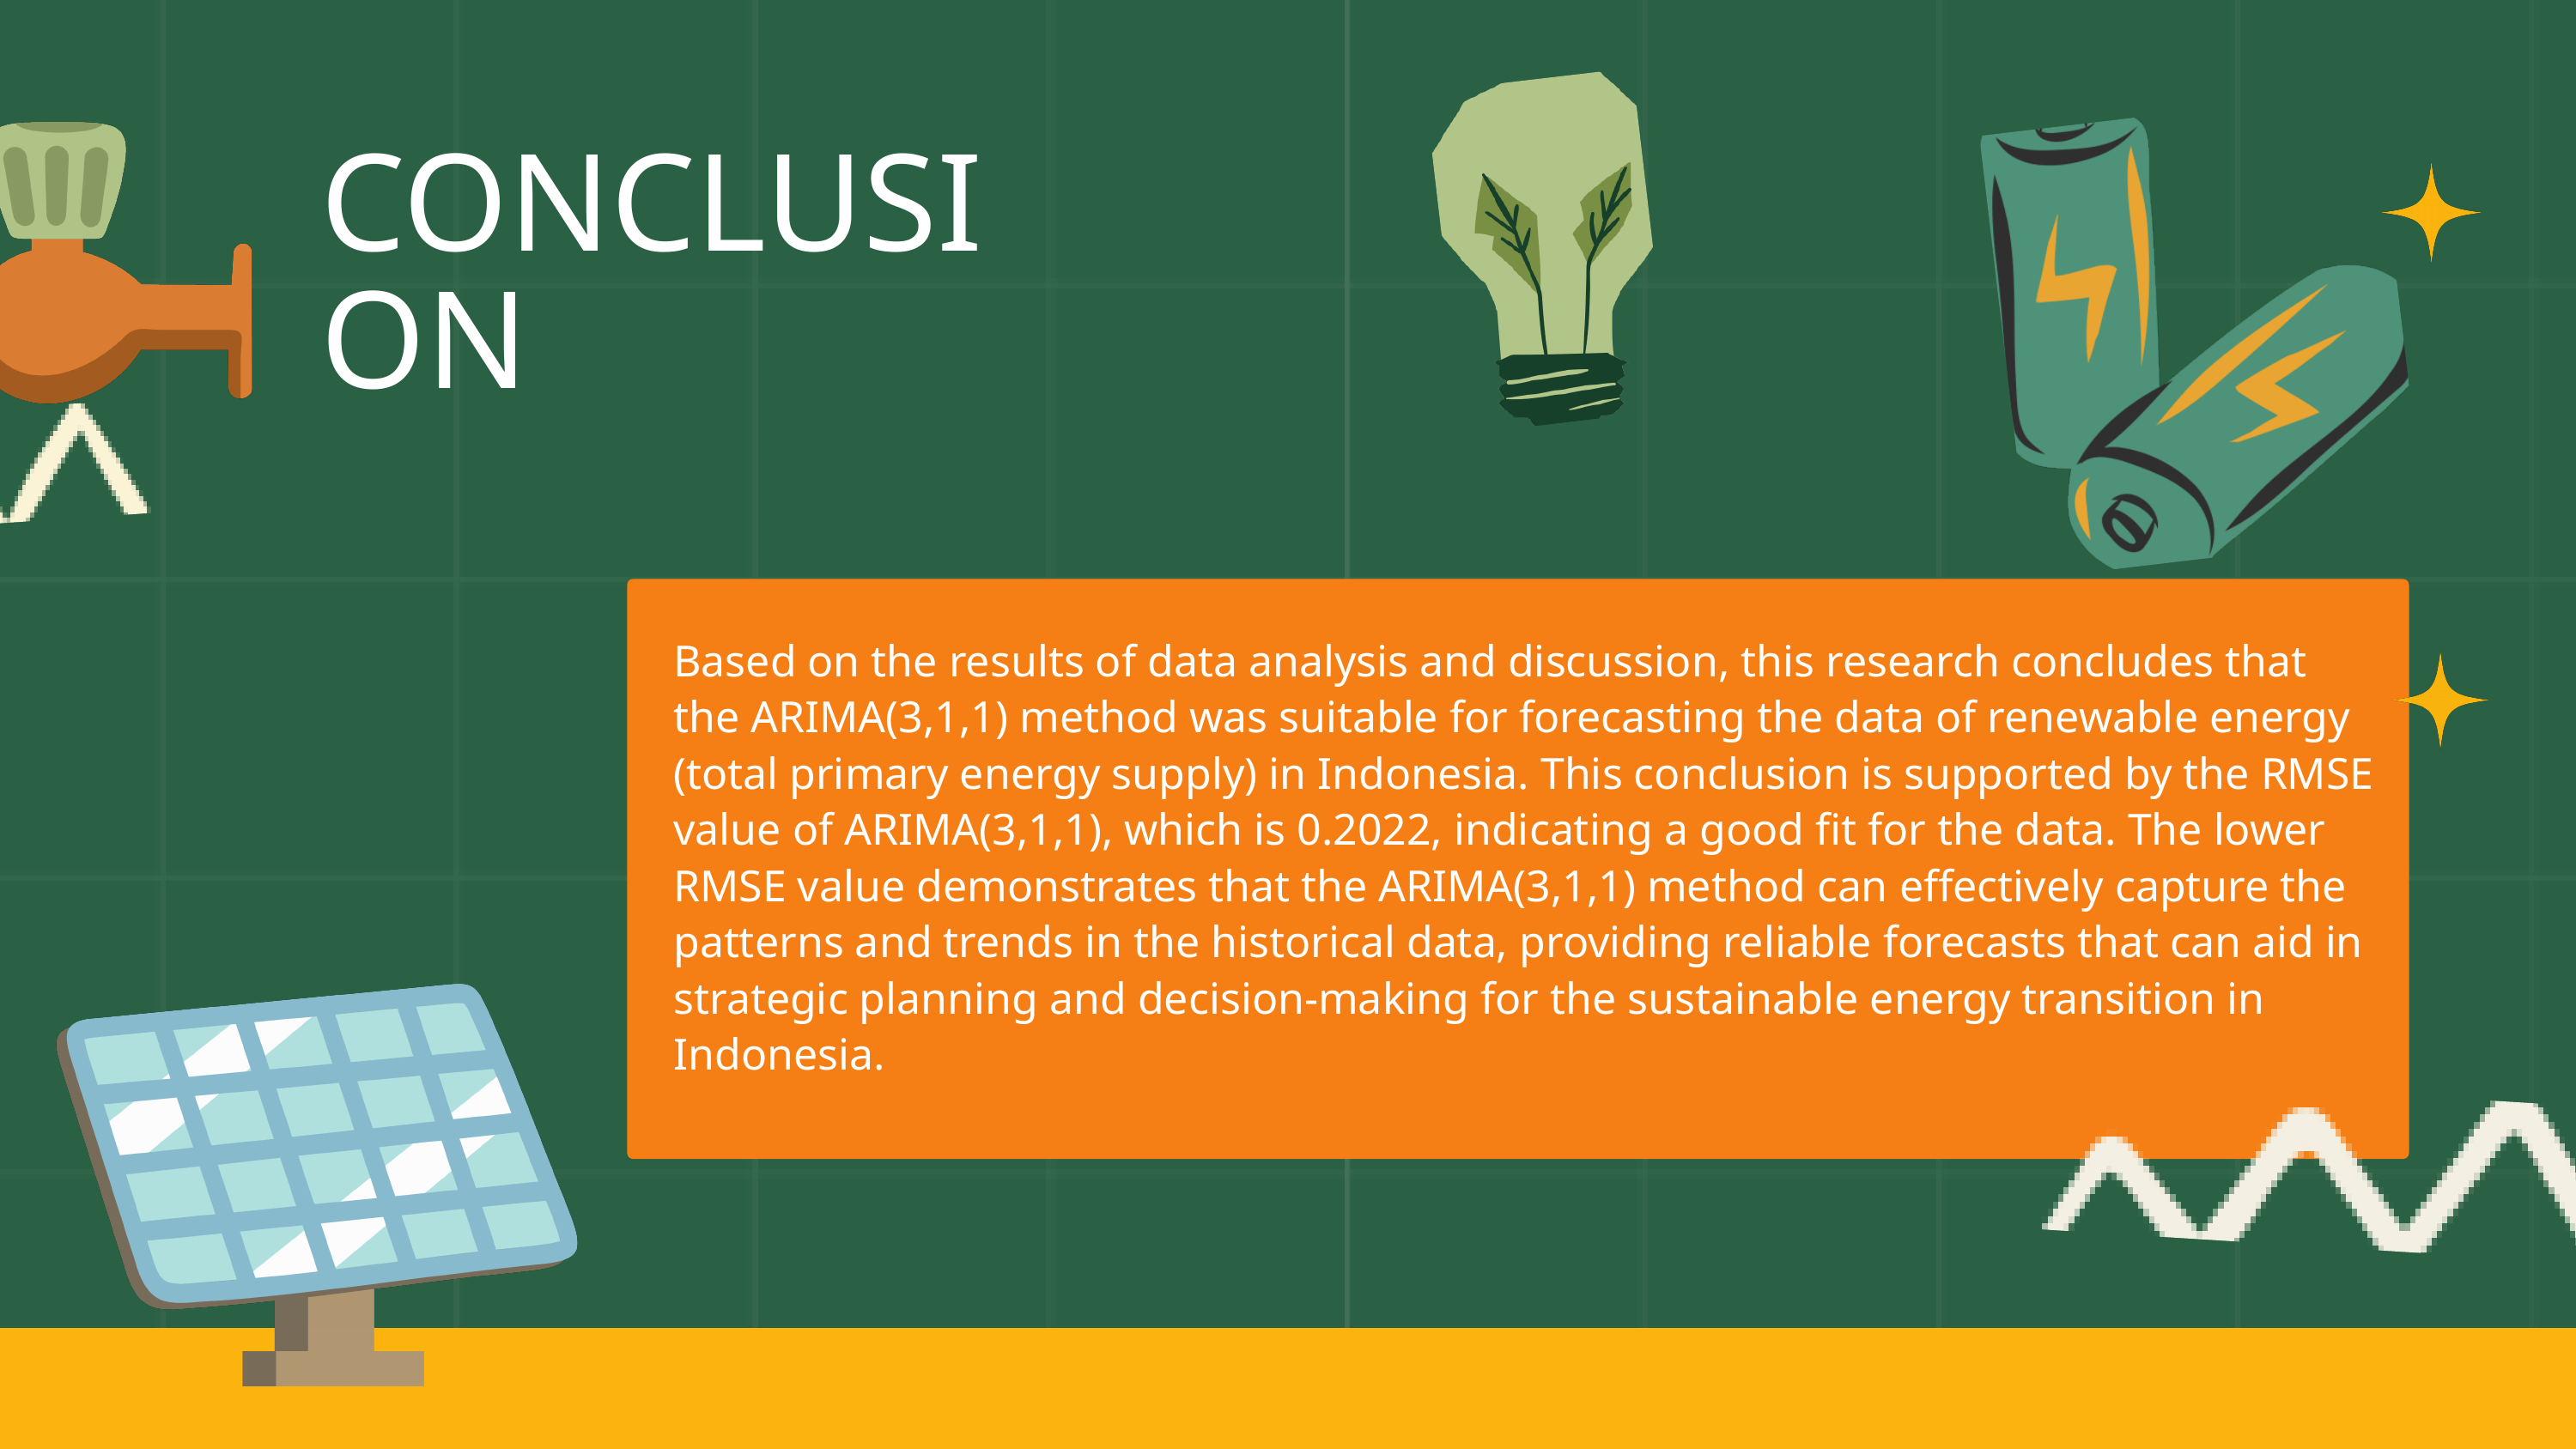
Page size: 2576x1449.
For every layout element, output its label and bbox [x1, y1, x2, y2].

text_box [627, 579, 2409, 1160]
text_box [0, 0, 2576, 1325]
text_box [0, 1327, 2576, 1449]
